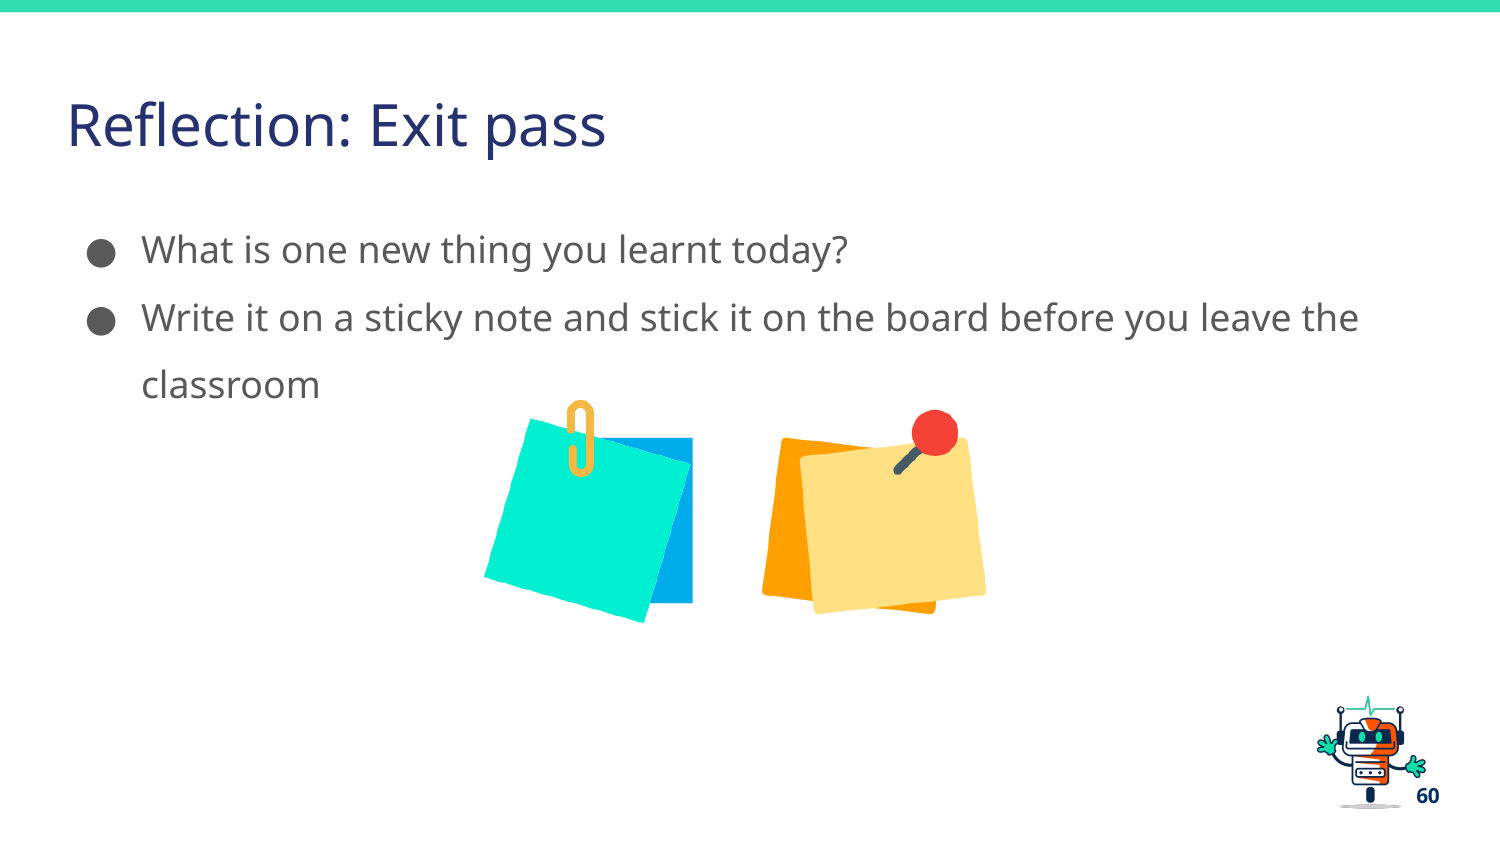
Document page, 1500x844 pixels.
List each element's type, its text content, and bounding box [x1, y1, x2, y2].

picture [762, 400, 986, 624]
list What is one new thing you learnt today? Write it on a sticky note and stick it on the board before you leave the classroom [51, 189, 1449, 750]
text_box [0, 0, 1500, 13]
title Reflection: Exit pass [51, 72, 1449, 167]
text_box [1309, 687, 1456, 830]
picture [476, 400, 700, 624]
